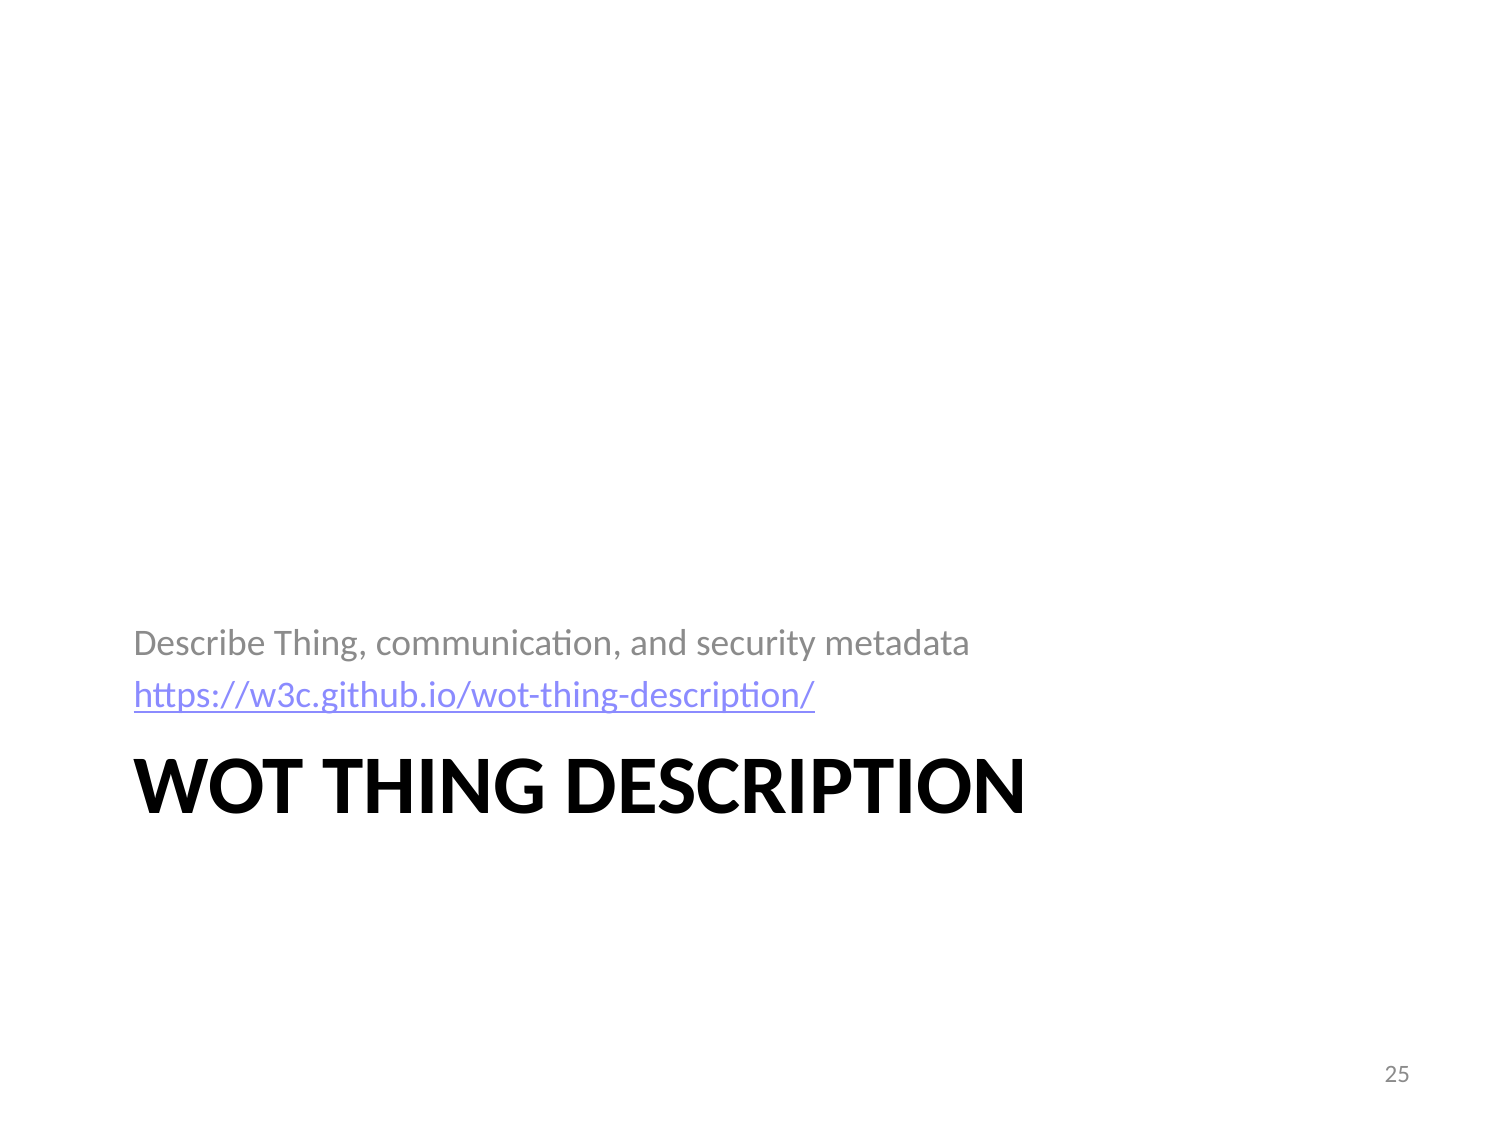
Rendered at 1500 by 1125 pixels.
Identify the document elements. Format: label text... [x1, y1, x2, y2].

slide_number 25 [1074, 1042, 1425, 1103]
list Describe Thing, communication, and security metadata https://w3c.github.io/wot-thing-description/ [118, 476, 1394, 723]
title WoT Thing Description [118, 723, 1394, 947]
